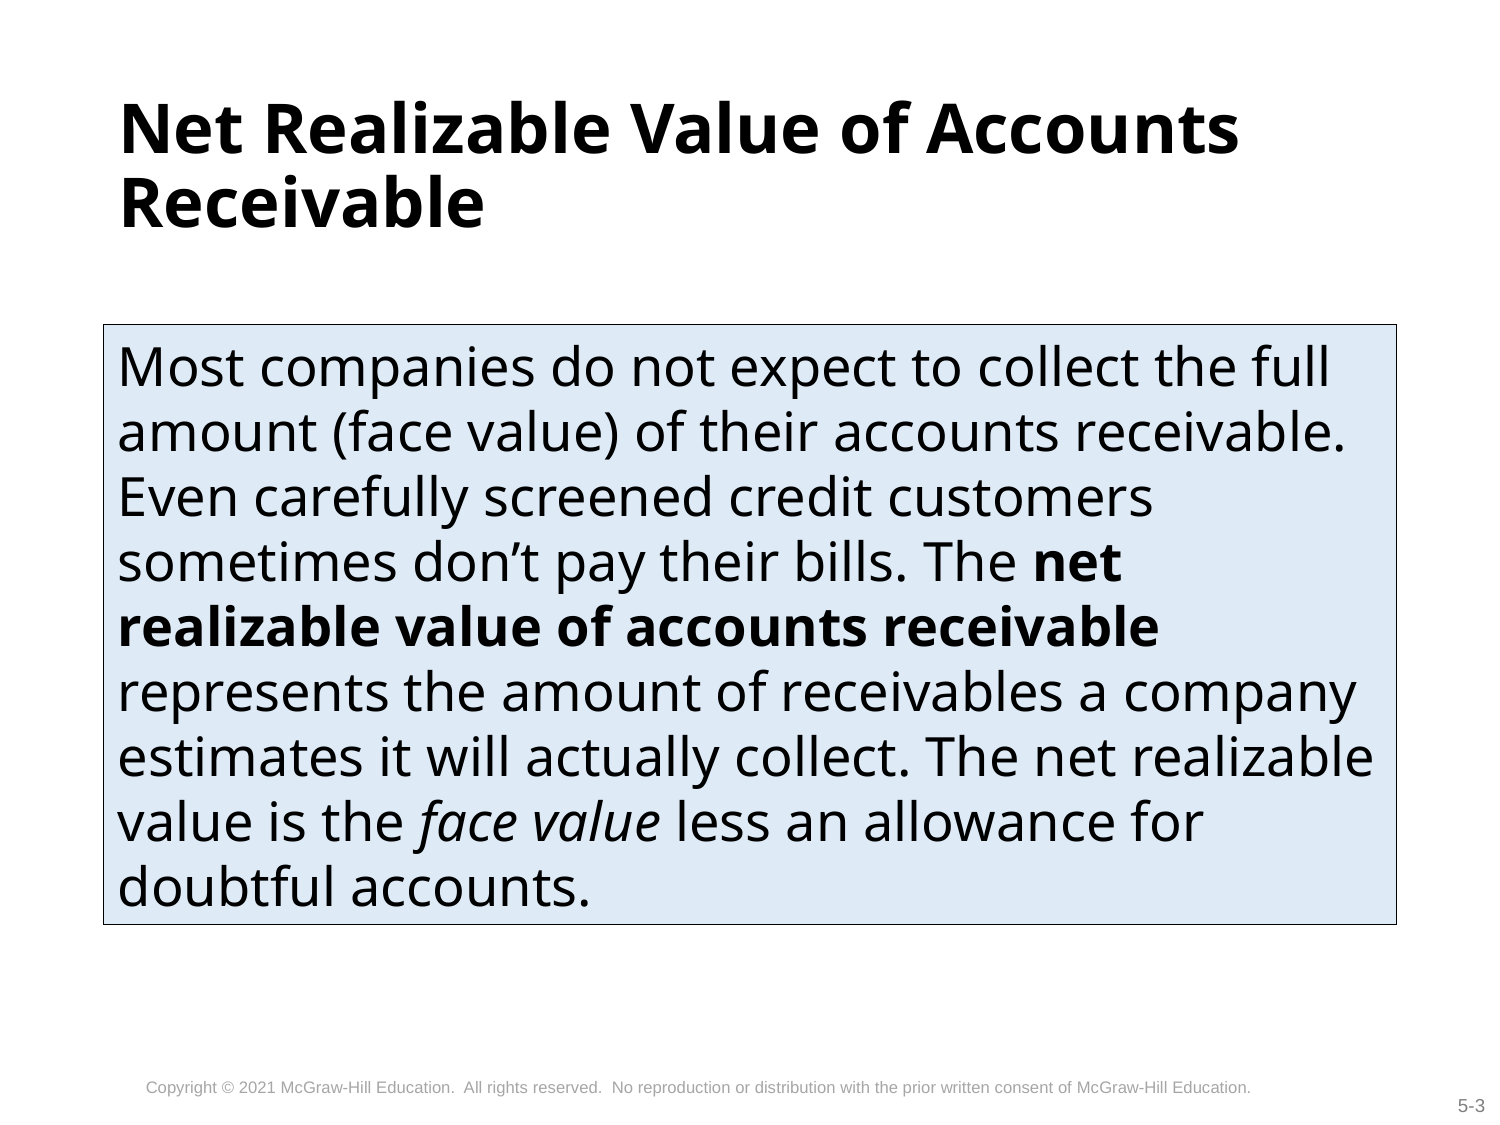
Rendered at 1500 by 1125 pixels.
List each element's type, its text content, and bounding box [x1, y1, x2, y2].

text_box Most companies do not expect to collect the full amount (face value) of their accounts receivable. Even carefully screened credit customers sometimes don’t pay their bills. The net realizable value of accounts receivable represents the amount of receivables a company estimates it will actually collect. The net realizable value is the face value less an allowance for doubtful accounts. [103, 324, 1397, 925]
title Net Realizable Value of Accounts Receivable [103, 59, 1397, 278]
